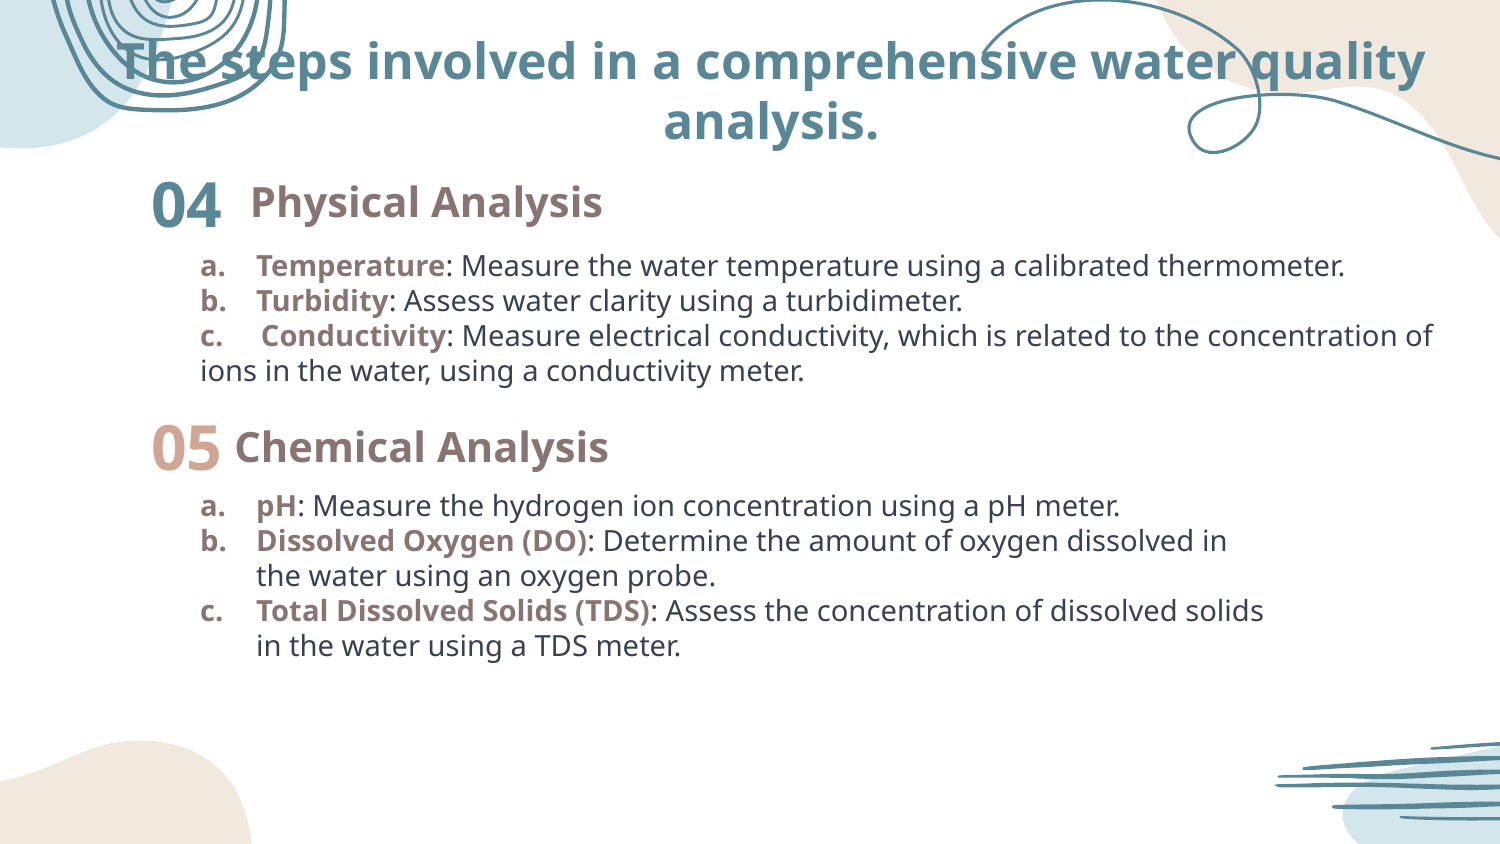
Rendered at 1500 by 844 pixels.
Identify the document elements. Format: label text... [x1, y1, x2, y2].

subtitle Chemical Analysis [196, 418, 646, 474]
subtitle pH: Measure the hydrogen ion concentration using a pH meter. Dissolved Oxygen (DO): Determine the amount of oxygen dissolved in the water using an oxygen probe. Total Dissolved Solids (TDS): Assess the concentration of dissolved solids in the water using a TDS meter. [162, 530, 1286, 620]
subtitle Temperature: Measure the water temperature using a calibrated thermometer. Turbidity: Assess water clarity using a turbidimeter. c. Conductivity: Measure electrical conductivity, which is related to the concentration of ions in the water, using a conductivity meter. [162, 171, 1465, 463]
title 05 [117, 405, 257, 485]
subtitle Physical Analysis [212, 173, 661, 229]
title 04 [117, 162, 257, 242]
title The steps involved in a comprehensive water quality analysis. [96, 42, 1447, 137]
